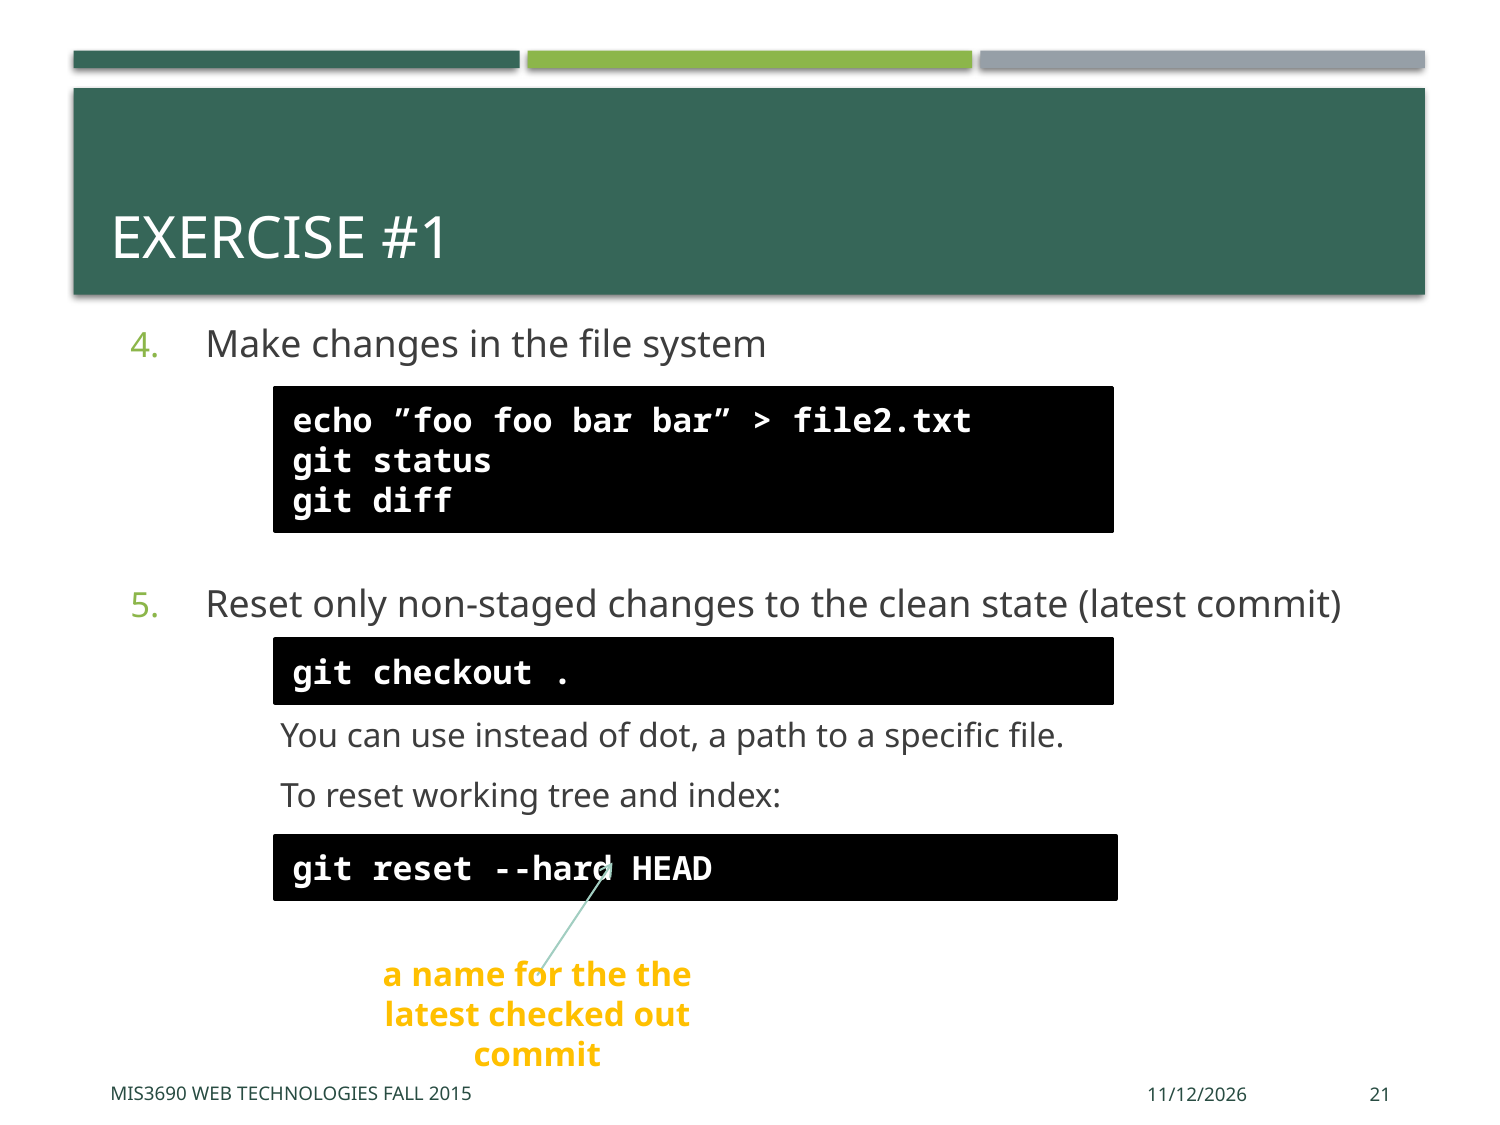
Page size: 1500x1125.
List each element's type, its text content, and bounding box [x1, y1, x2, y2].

text_box a name for the the latest checked out commit [337, 945, 738, 1081]
slide_number 21 [1279, 1088, 1406, 1125]
text_box git reset --hard HEAD [273, 834, 1118, 901]
text_box echo ”foo foo bar bar” > file2.txt git status git diff [273, 386, 1114, 533]
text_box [536, 861, 613, 976]
footer MIS3690 Web Technologies Fall 2015 [95, 1064, 895, 1125]
text_box Make changes in the file system Reset only non-staged changes to the clean state (latest commit) You can use instead of dot, a path to a specific file. To reset working tree and index: [112, 312, 1463, 1088]
title Exercise #1 [95, 99, 1406, 278]
text_box git checkout . [273, 637, 1114, 705]
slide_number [911, 1088, 1262, 1125]
